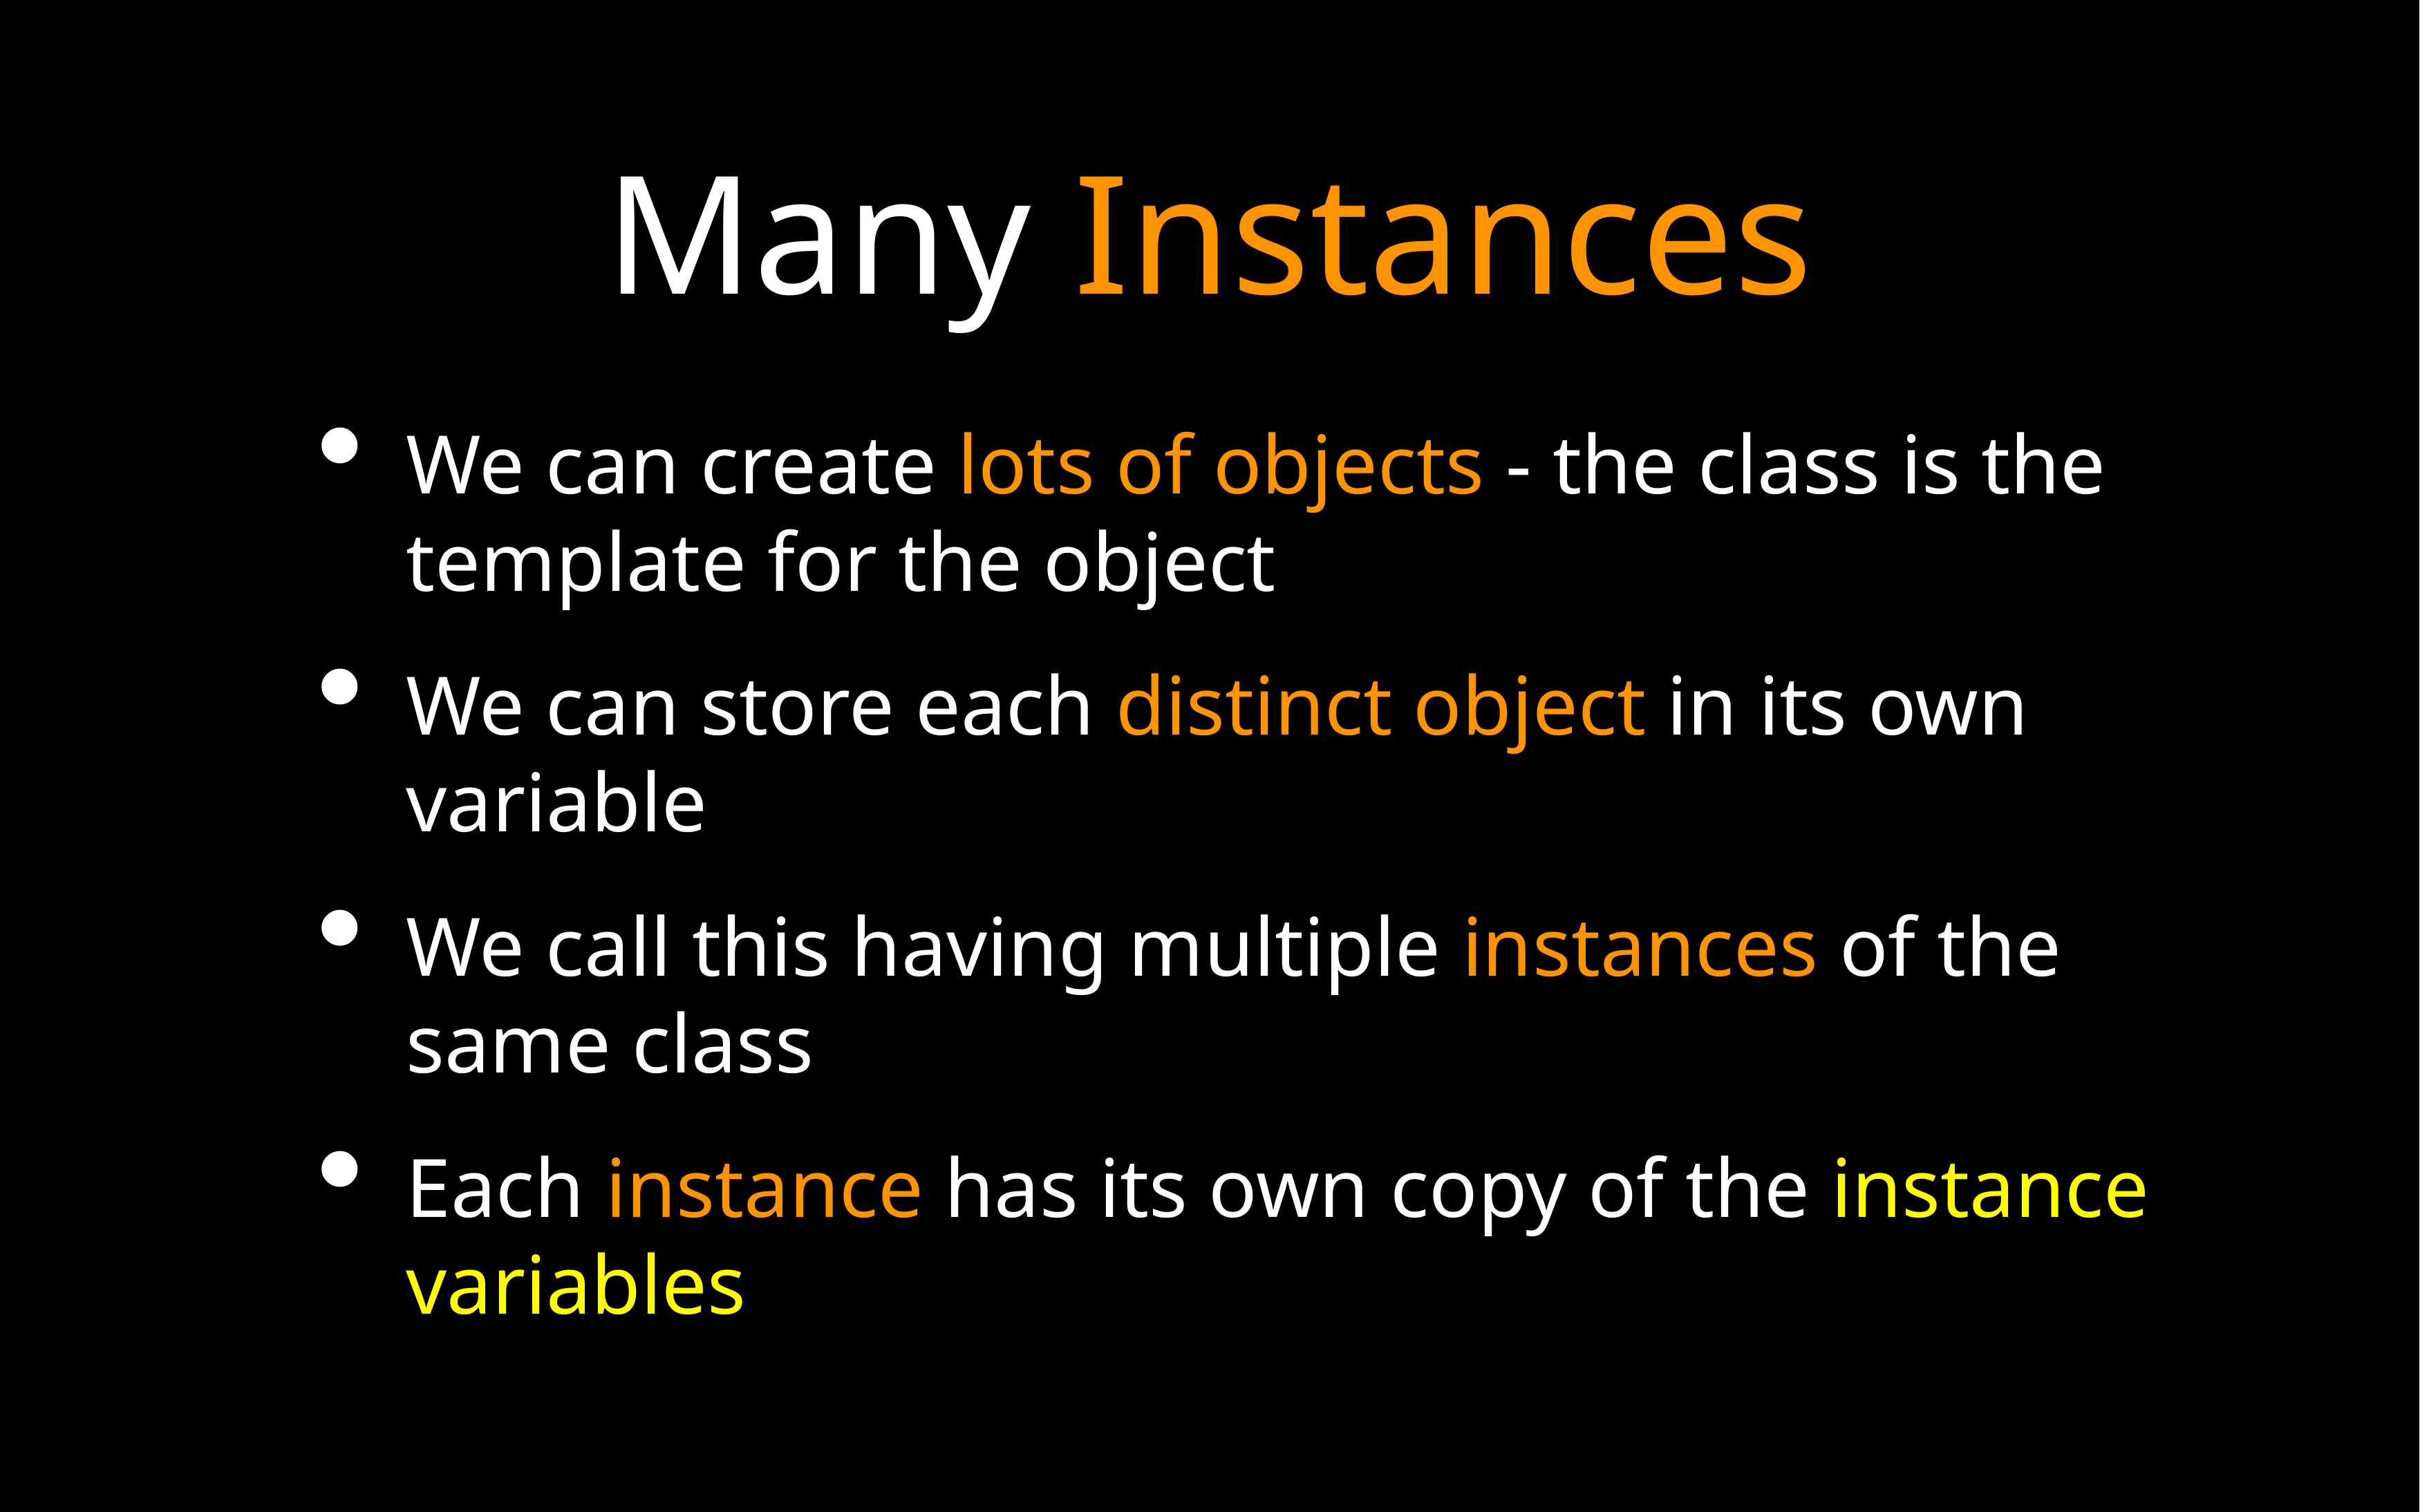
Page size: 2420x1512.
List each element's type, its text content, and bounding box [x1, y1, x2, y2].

list We can create lots of objects - the class is the template for the object We can store each distinct object in its own variable We call this having multiple instances of the same class Each instance has its own copy of the instance variables [224, 428, 2194, 1315]
title Many Instances [224, 38, 2194, 418]
